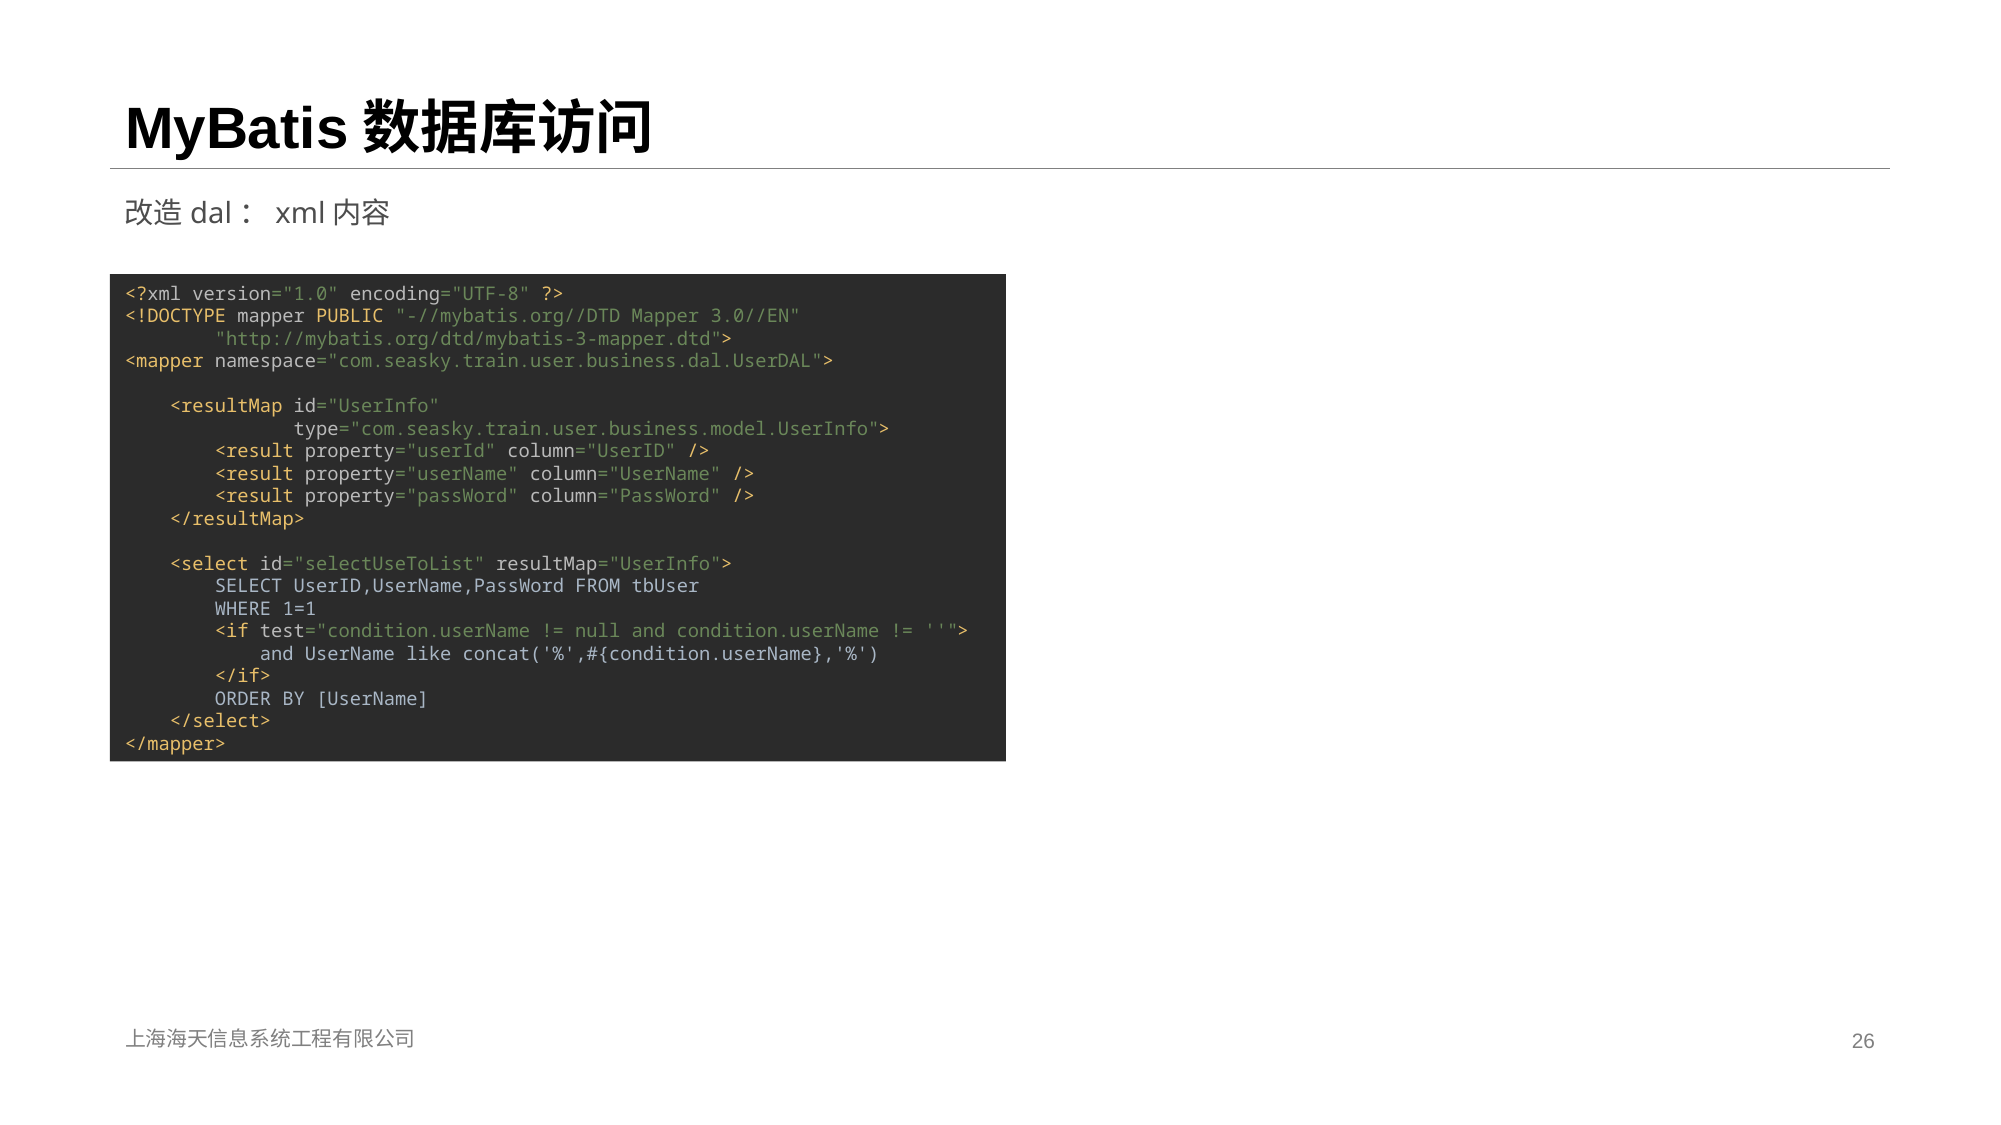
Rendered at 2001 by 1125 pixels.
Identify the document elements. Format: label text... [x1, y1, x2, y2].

title MyBatis数据库访问 [109, 0, 1890, 169]
slide_number 26 [1412, 1023, 1890, 1058]
text_box 改造dal：xml内容 [109, 187, 1869, 237]
text_box <?xml version="1.0" encoding="UTF-8" ?> <!DOCTYPE mapper PUBLIC "-//mybatis.org//DTD Mapper 3.0//EN" "http://mybatis.org/dtd/mybatis-3-mapper.dtd"> <mapper namespace="com.seasky.train.user.business.dal.UserDAL"> <resultMap id="UserInfo" type="com.seasky.train.user.business.model.UserInfo"> <result property="userId" column="UserID" /> <result property="userName" column="UserName" /> <result property="passWord" column="PassWord" /> </resultMap> <select id="selectUseToList" resultMap="UserInfo"> SELECT UserID,UserName,PassWord FROM tbUser WHERE 1=1 <if test="condition.userName != null and condition.userName != ''"> and UserName like concat('%',#{condition.userName},'%') </if> ORDER BY [UserName] </select> </mapper> [109, 274, 1006, 762]
footer 上海海天信息系统工程有限公司 [109, 1023, 790, 1058]
